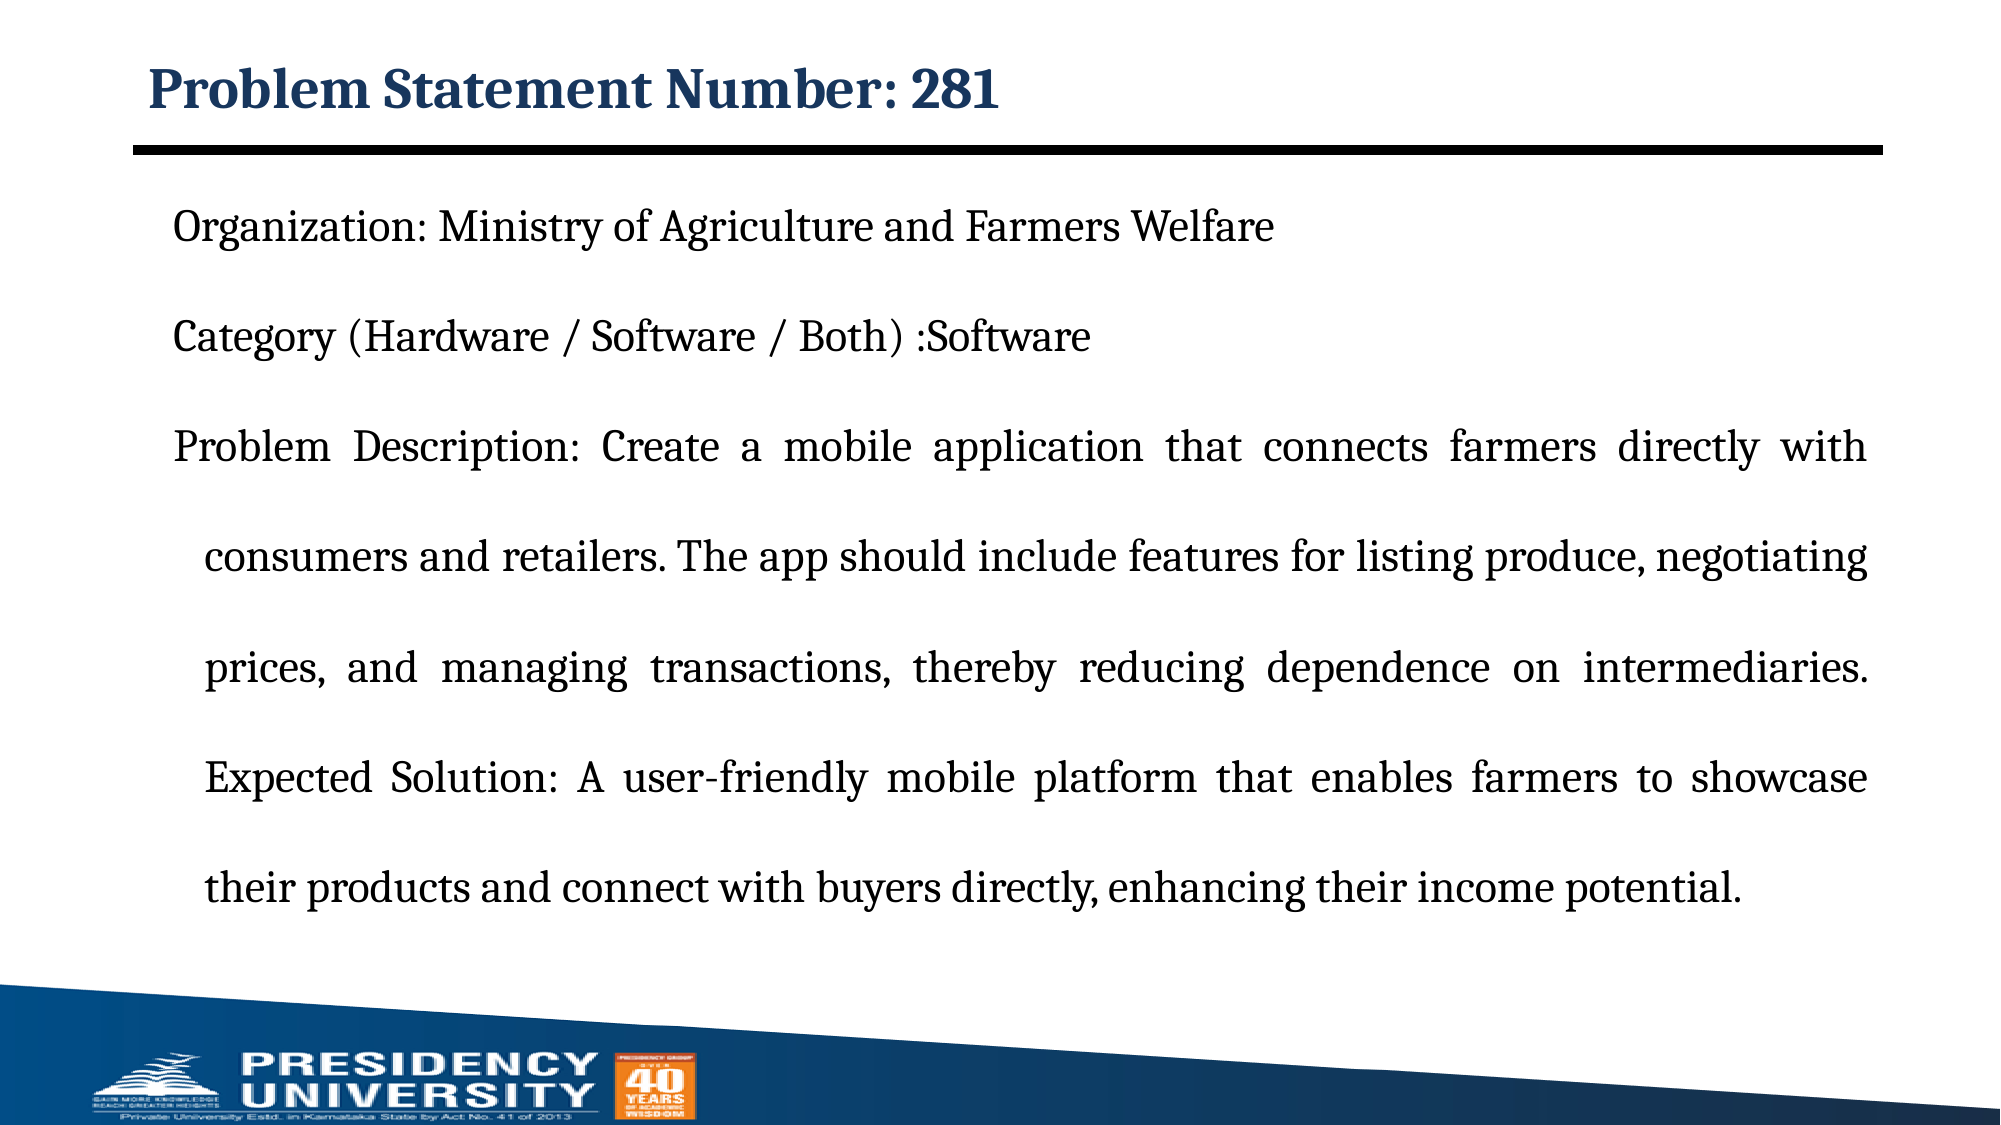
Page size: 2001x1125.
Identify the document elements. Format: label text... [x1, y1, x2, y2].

title Problem Statement Number: 281 [133, 45, 1884, 125]
list Organization: Ministry of Agriculture and Farmers Welfare Category (Hardware / Software / Both) :Software Problem Description: Create a mobile application that connects farmers directly with consumers and retailers. The app should include features for listing produce, negotiating prices, and managing transactions, thereby reducing dependence on intermediaries. Expected Solution: A user-friendly mobile platform that enables farmers to showcase their products and connect with buyers directly, enhancing their income potential. [133, 187, 1884, 1000]
picture [0, 982, 2000, 1125]
